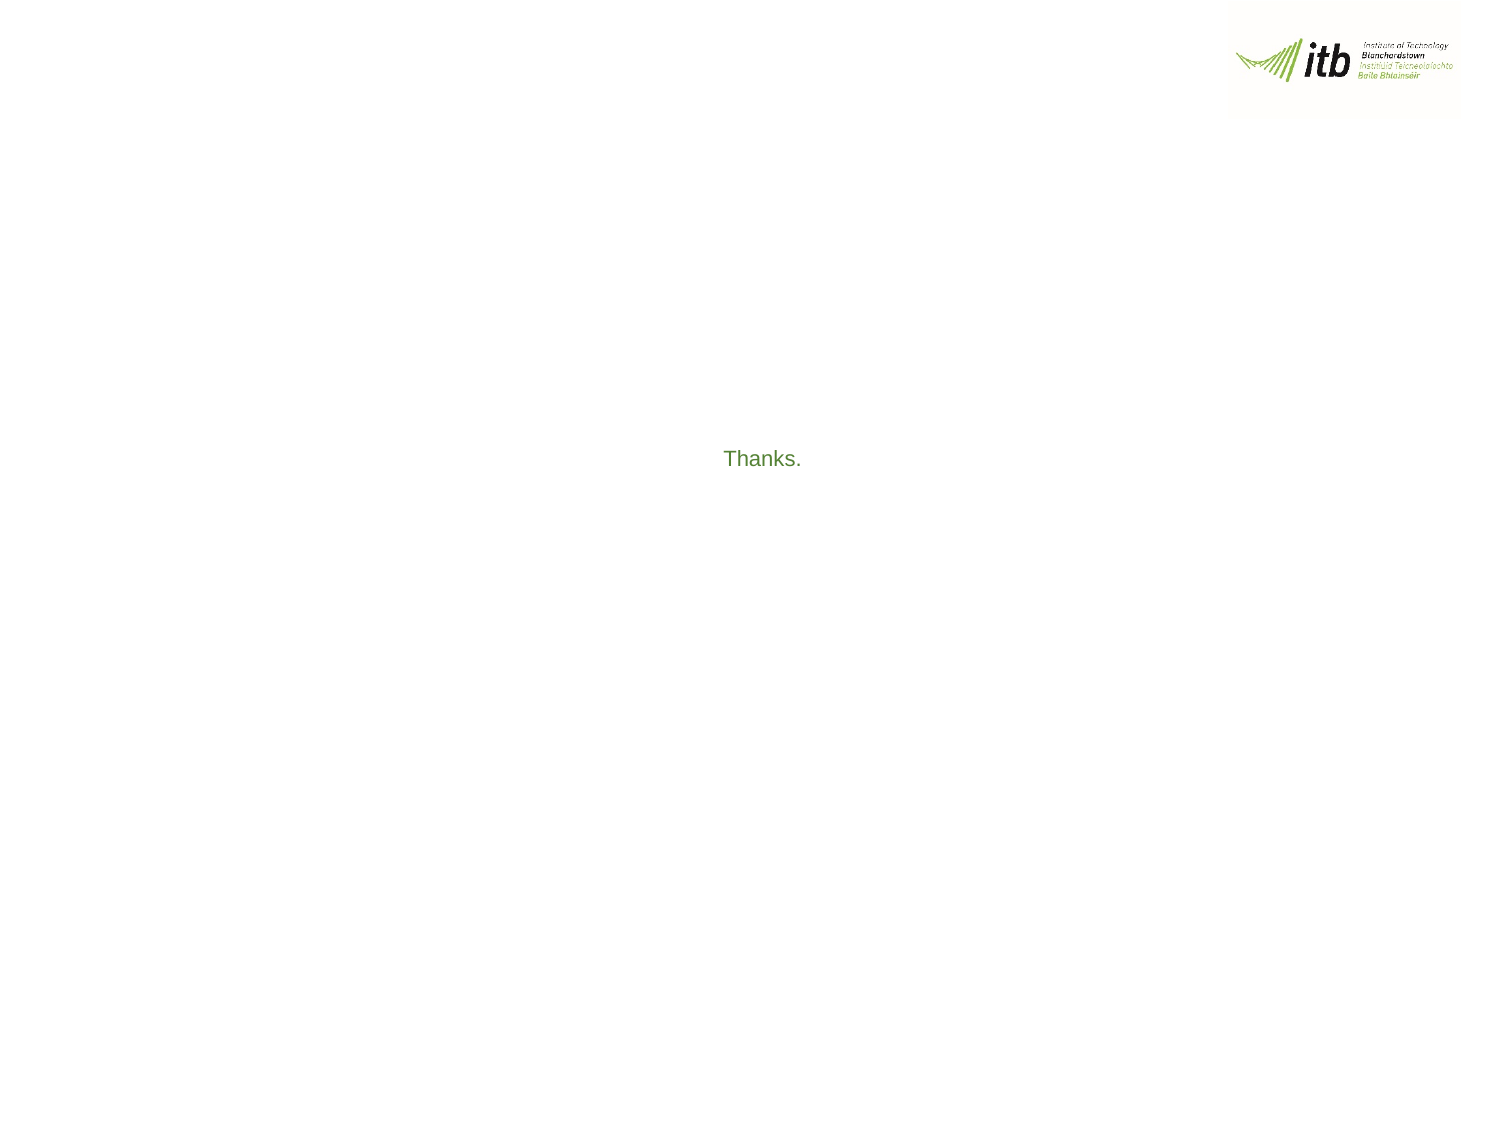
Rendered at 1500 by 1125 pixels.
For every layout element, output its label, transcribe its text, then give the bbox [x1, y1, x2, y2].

title Thanks. [200, 399, 1325, 479]
picture [1228, 1, 1461, 119]
